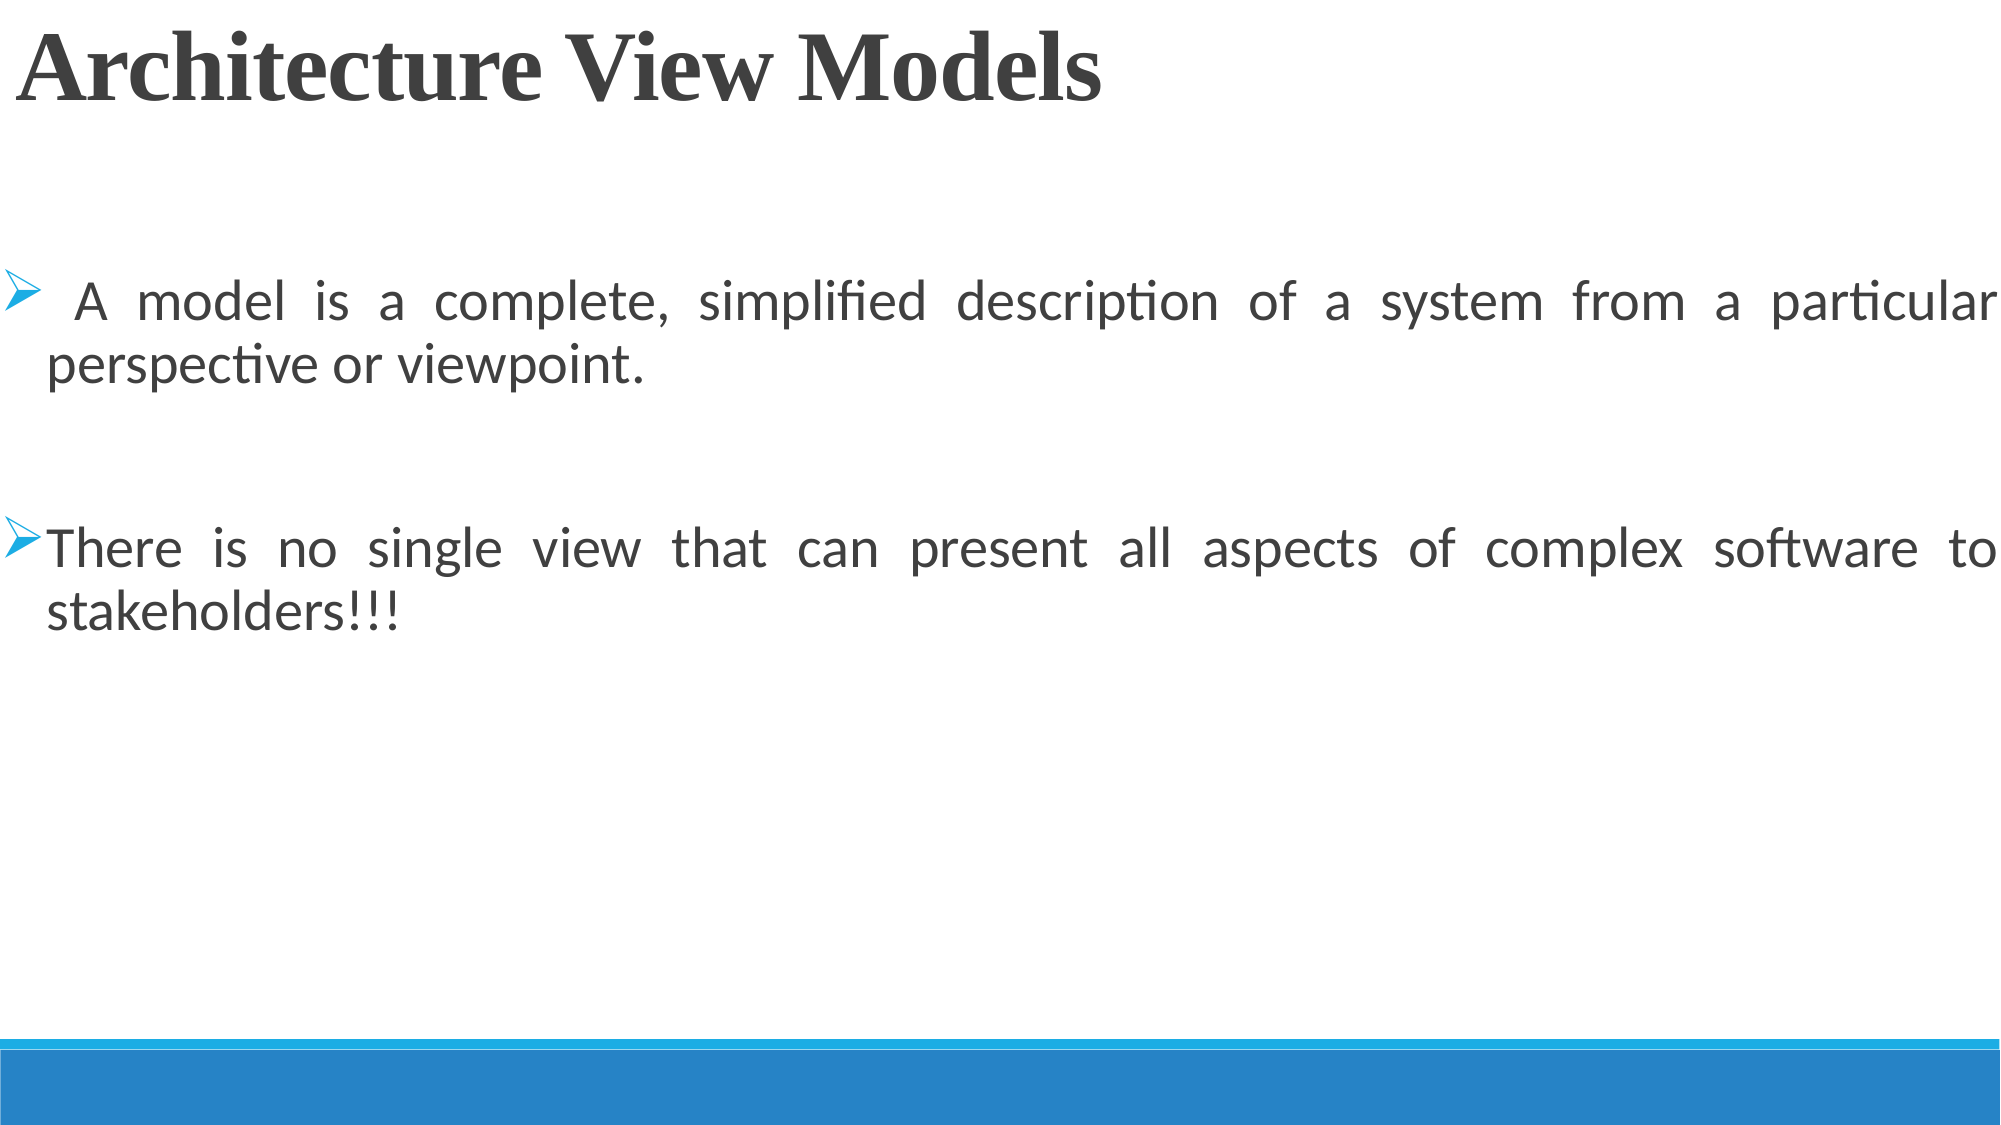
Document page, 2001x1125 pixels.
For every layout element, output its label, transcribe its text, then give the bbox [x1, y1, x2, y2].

title Architecture View Models [0, 0, 1650, 129]
list A model is a complete, simplified description of a system from a particular perspective or viewpoint. There is no single view that can present all aspects of complex software to stakeholders!!! [0, 262, 2000, 1005]
